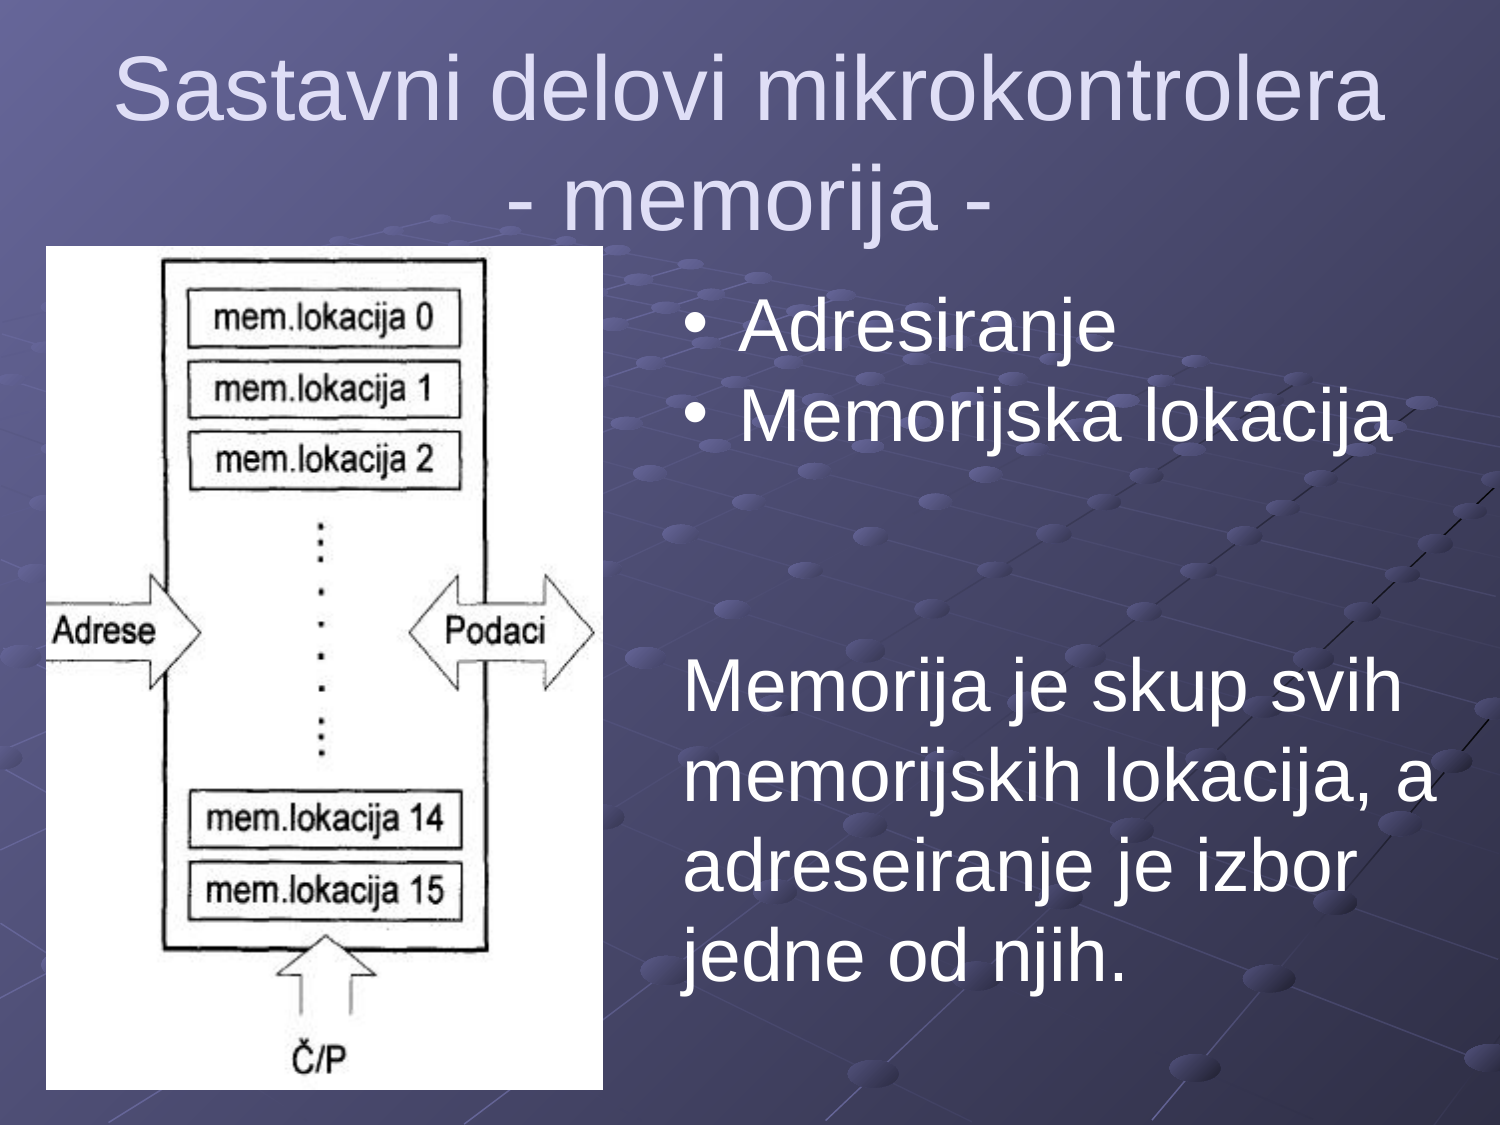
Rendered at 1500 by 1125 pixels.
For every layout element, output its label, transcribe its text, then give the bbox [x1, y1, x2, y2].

title Sastavni delovi mikrokontrolera - memorija - [74, 44, 1426, 233]
text_box Adresiranje Memorijska lokacija Memorija je skup svih memorijskih lokacija, a adreseiranje je izbor jedne od njih. [667, 269, 1500, 1005]
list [46, 245, 603, 1091]
